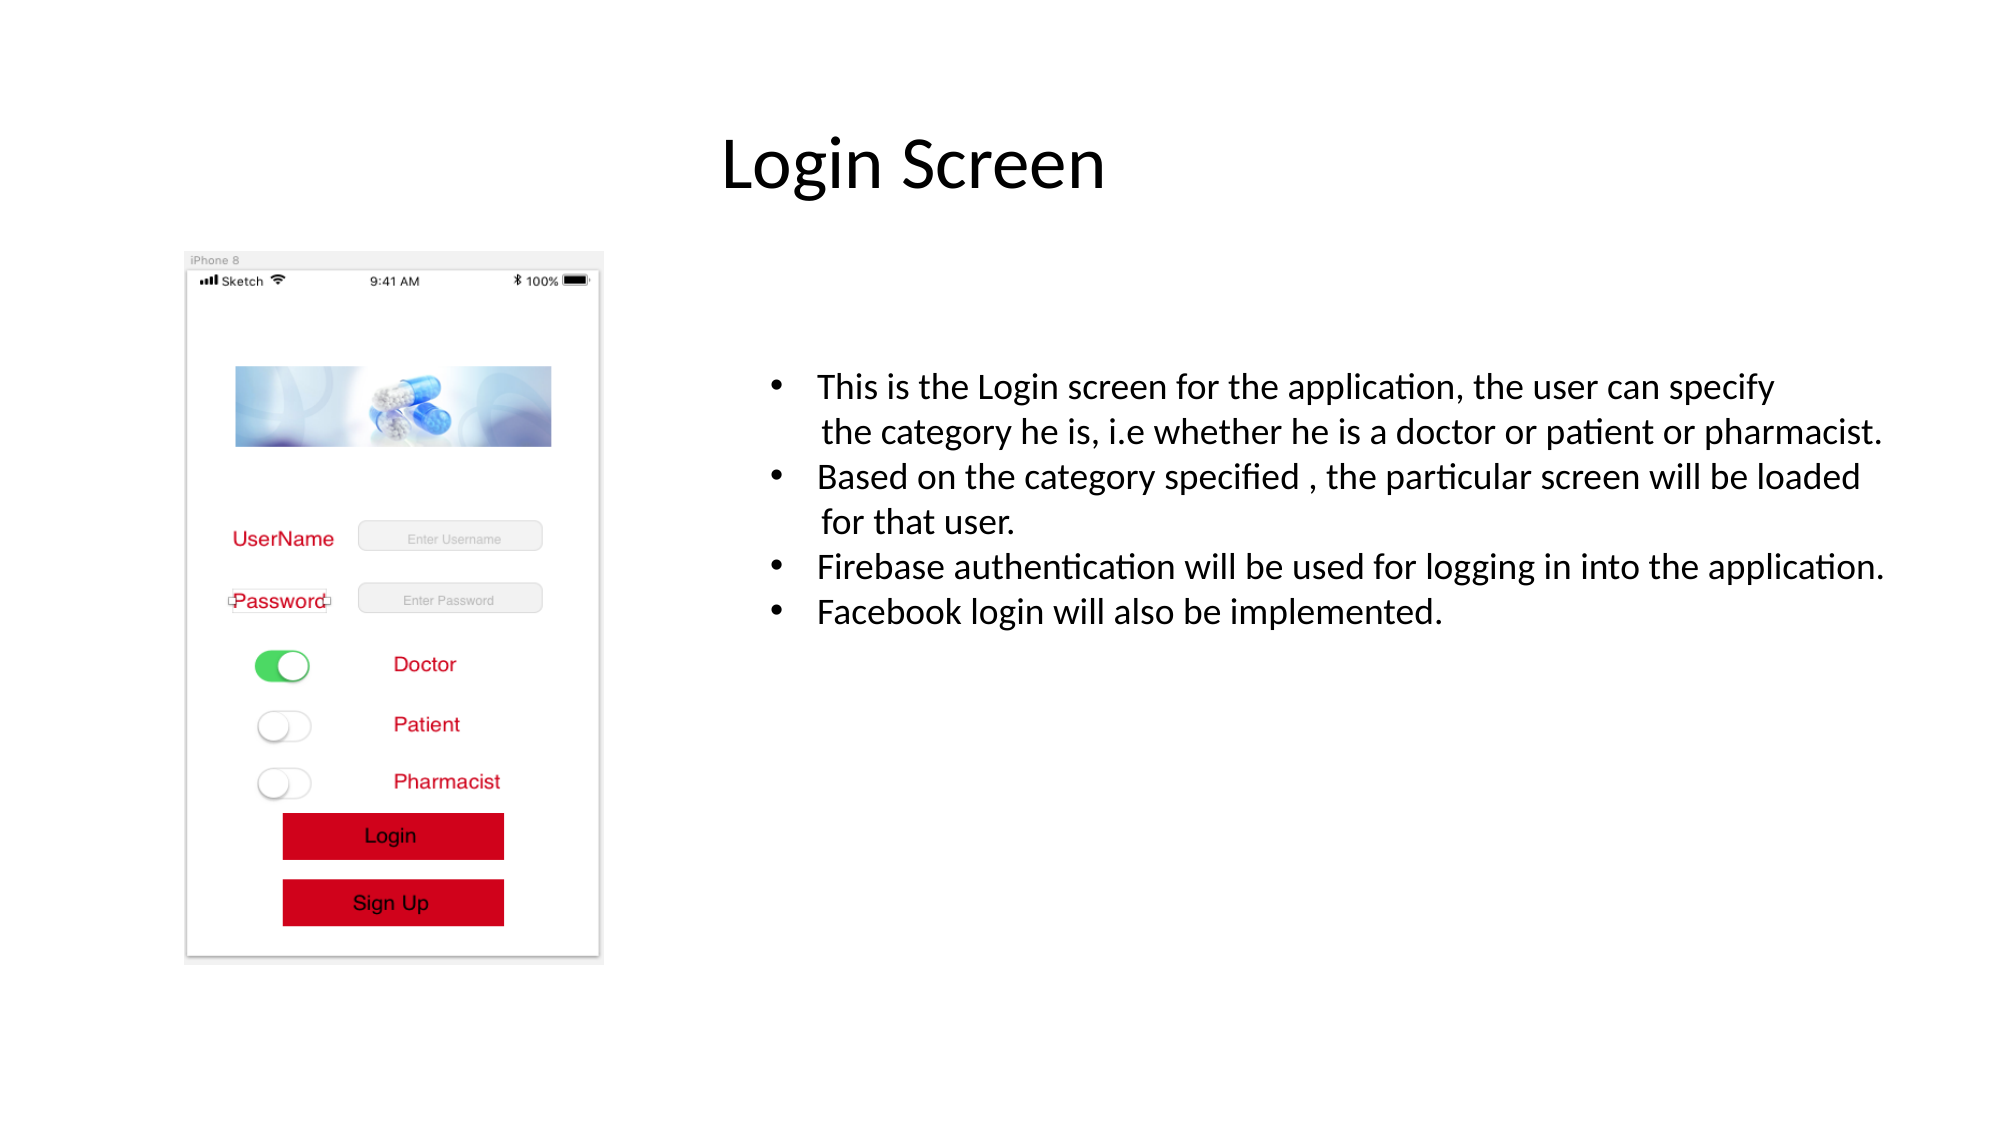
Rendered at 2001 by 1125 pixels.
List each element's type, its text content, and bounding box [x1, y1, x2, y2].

text_box This is the Login screen for the application, the user can specify the category he is, i.e whether he is a doctor or patient or pharmacist. Based on the category specified , the particular screen will be loaded for that user. Firebase authentication will be used for logging in into the application. Facebook login will also be implemented. [755, 354, 1902, 685]
text_box Login Screen [706, 106, 1122, 211]
picture [184, 251, 604, 965]
